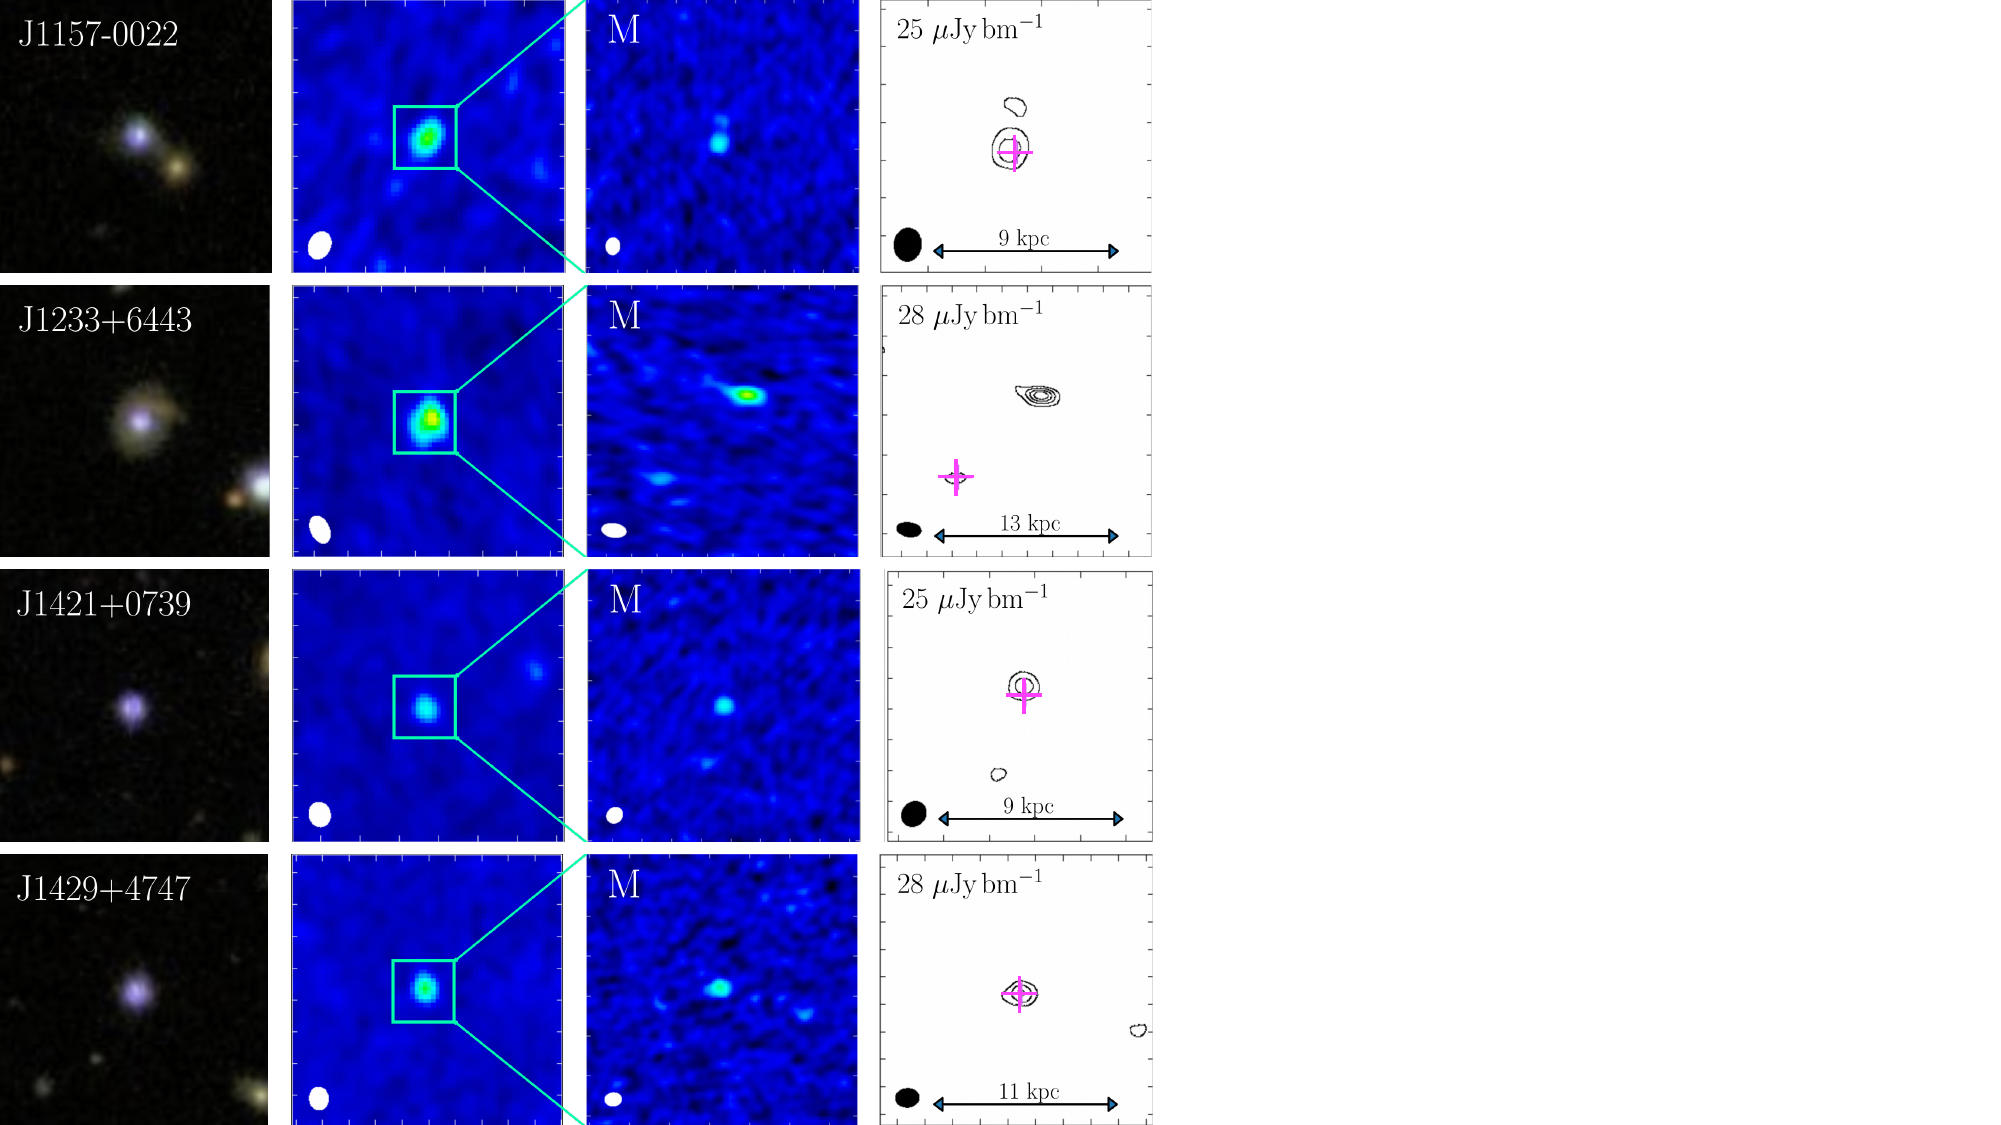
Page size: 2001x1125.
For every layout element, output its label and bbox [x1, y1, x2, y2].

picture [0, 569, 1153, 842]
picture [0, 0, 1152, 273]
picture [0, 854, 1153, 1125]
picture [0, 285, 1152, 557]
